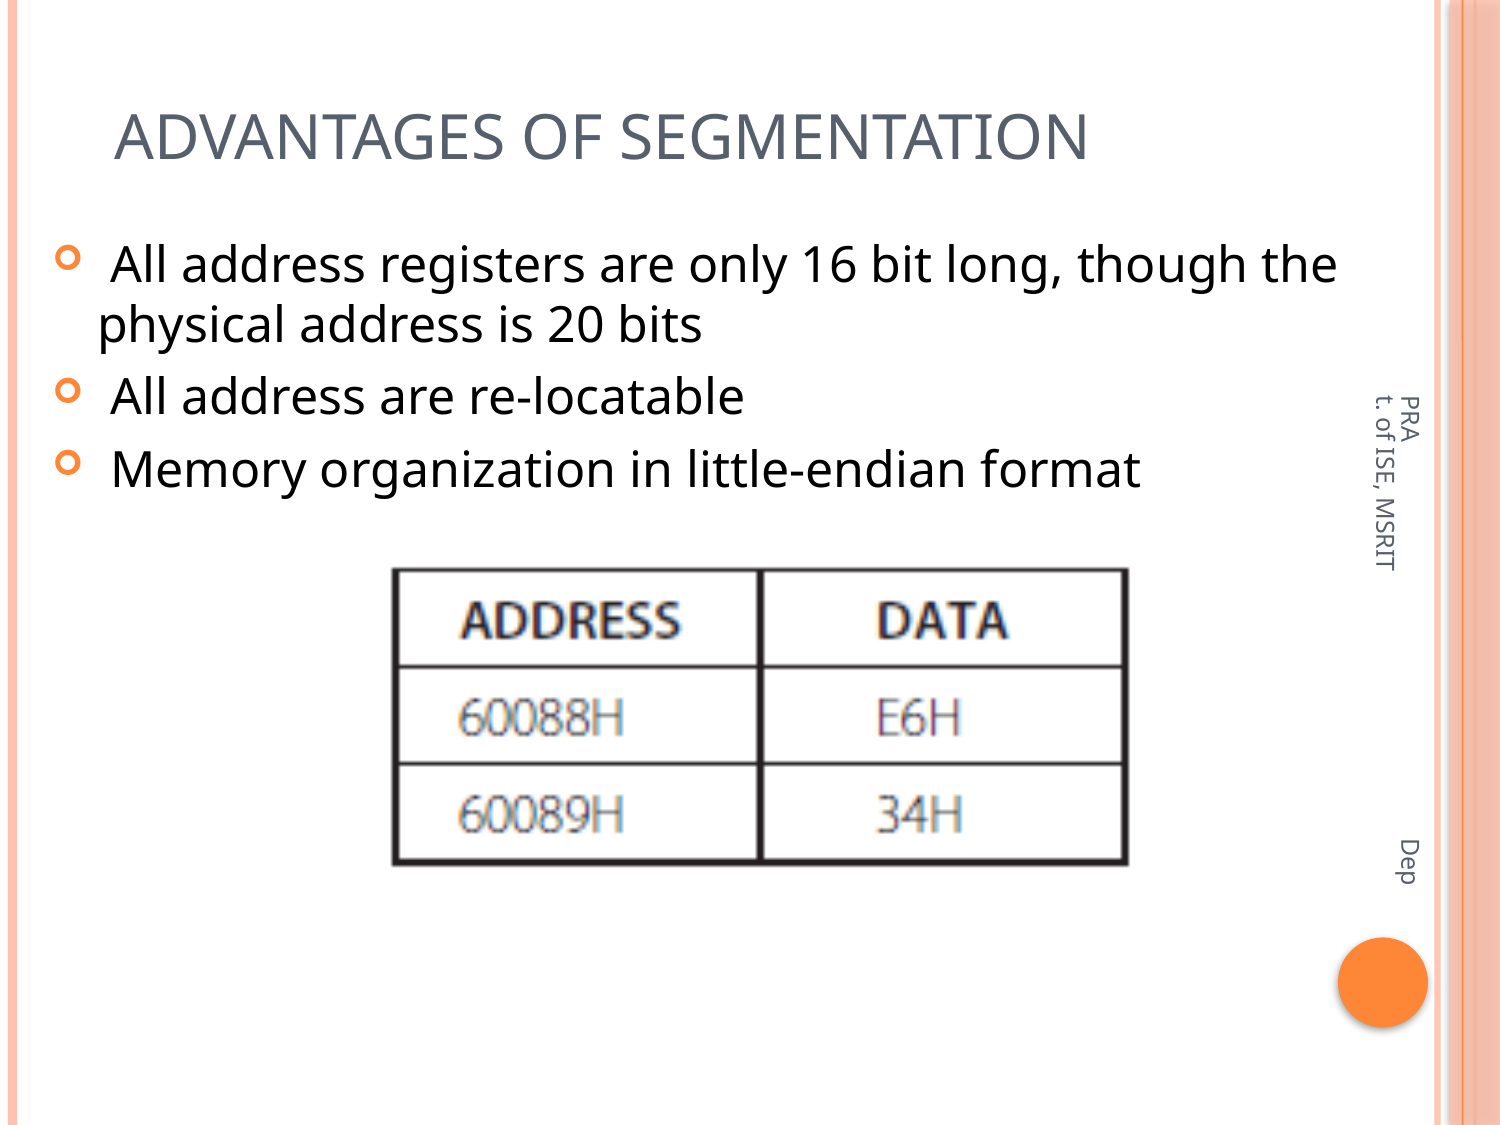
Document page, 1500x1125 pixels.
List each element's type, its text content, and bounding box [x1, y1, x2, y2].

picture [61, 521, 1306, 876]
footer PRA Dept. of ISE, MSRIT [1379, 380, 1440, 906]
list All address registers are only 16 bit long, though the physical address is 20 bits All address are re-locatable Memory organization in little-endian format [37, 224, 1425, 1125]
title Advantages of Segmentation [99, 87, 1325, 180]
